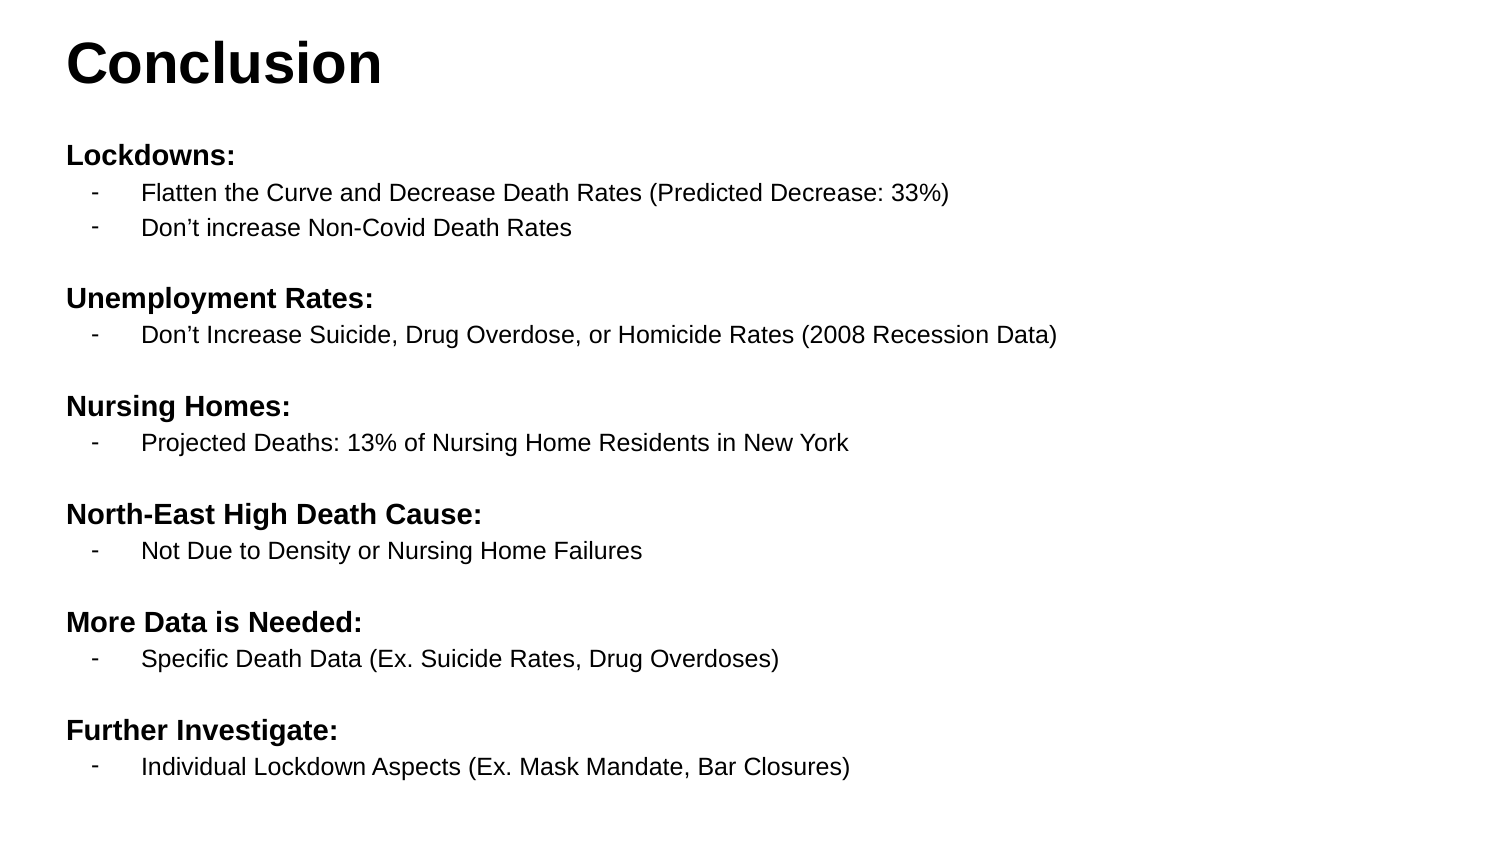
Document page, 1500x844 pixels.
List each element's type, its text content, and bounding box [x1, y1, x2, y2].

title Conclusion [51, 10, 1449, 105]
list Lockdowns: Flatten the Curve and Decrease Death Rates (Predicted Decrease: 33%) Don’t increase Non-Covid Death Rates Unemployment Rates: Don’t Increase Suicide, Drug Overdose, or Homicide Rates (2008 Recession Data) Nursing Homes: Projected Deaths: 13% of Nursing Home Residents in New York North-East High Death Cause: Not Due to Density or Nursing Home Failures More Data is Needed: Specific Death Data (Ex. Suicide Rates, Drug Overdoses) Further Investigate: Individual Lockdown Aspects (Ex. Mask Mandate, Bar Closures) [51, 114, 1449, 675]
